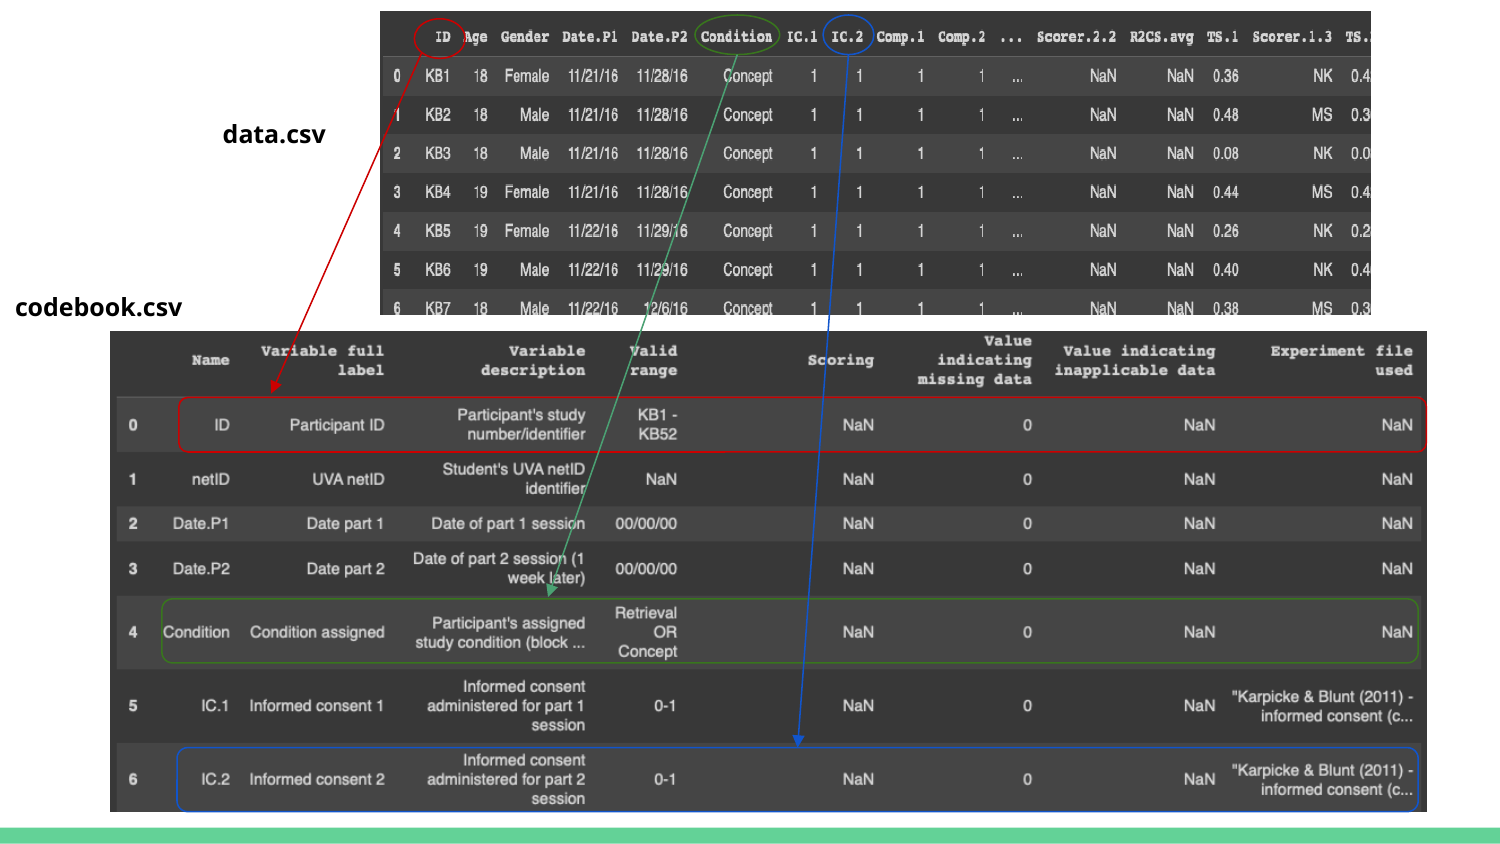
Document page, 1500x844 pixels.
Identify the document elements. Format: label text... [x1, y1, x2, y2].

text_box codebook.csv [0, 276, 220, 332]
text_box data.csv [207, 103, 265, 159]
picture [109, 331, 1427, 812]
picture [380, 10, 1372, 315]
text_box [547, 54, 738, 598]
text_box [797, 54, 849, 748]
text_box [270, 52, 422, 394]
